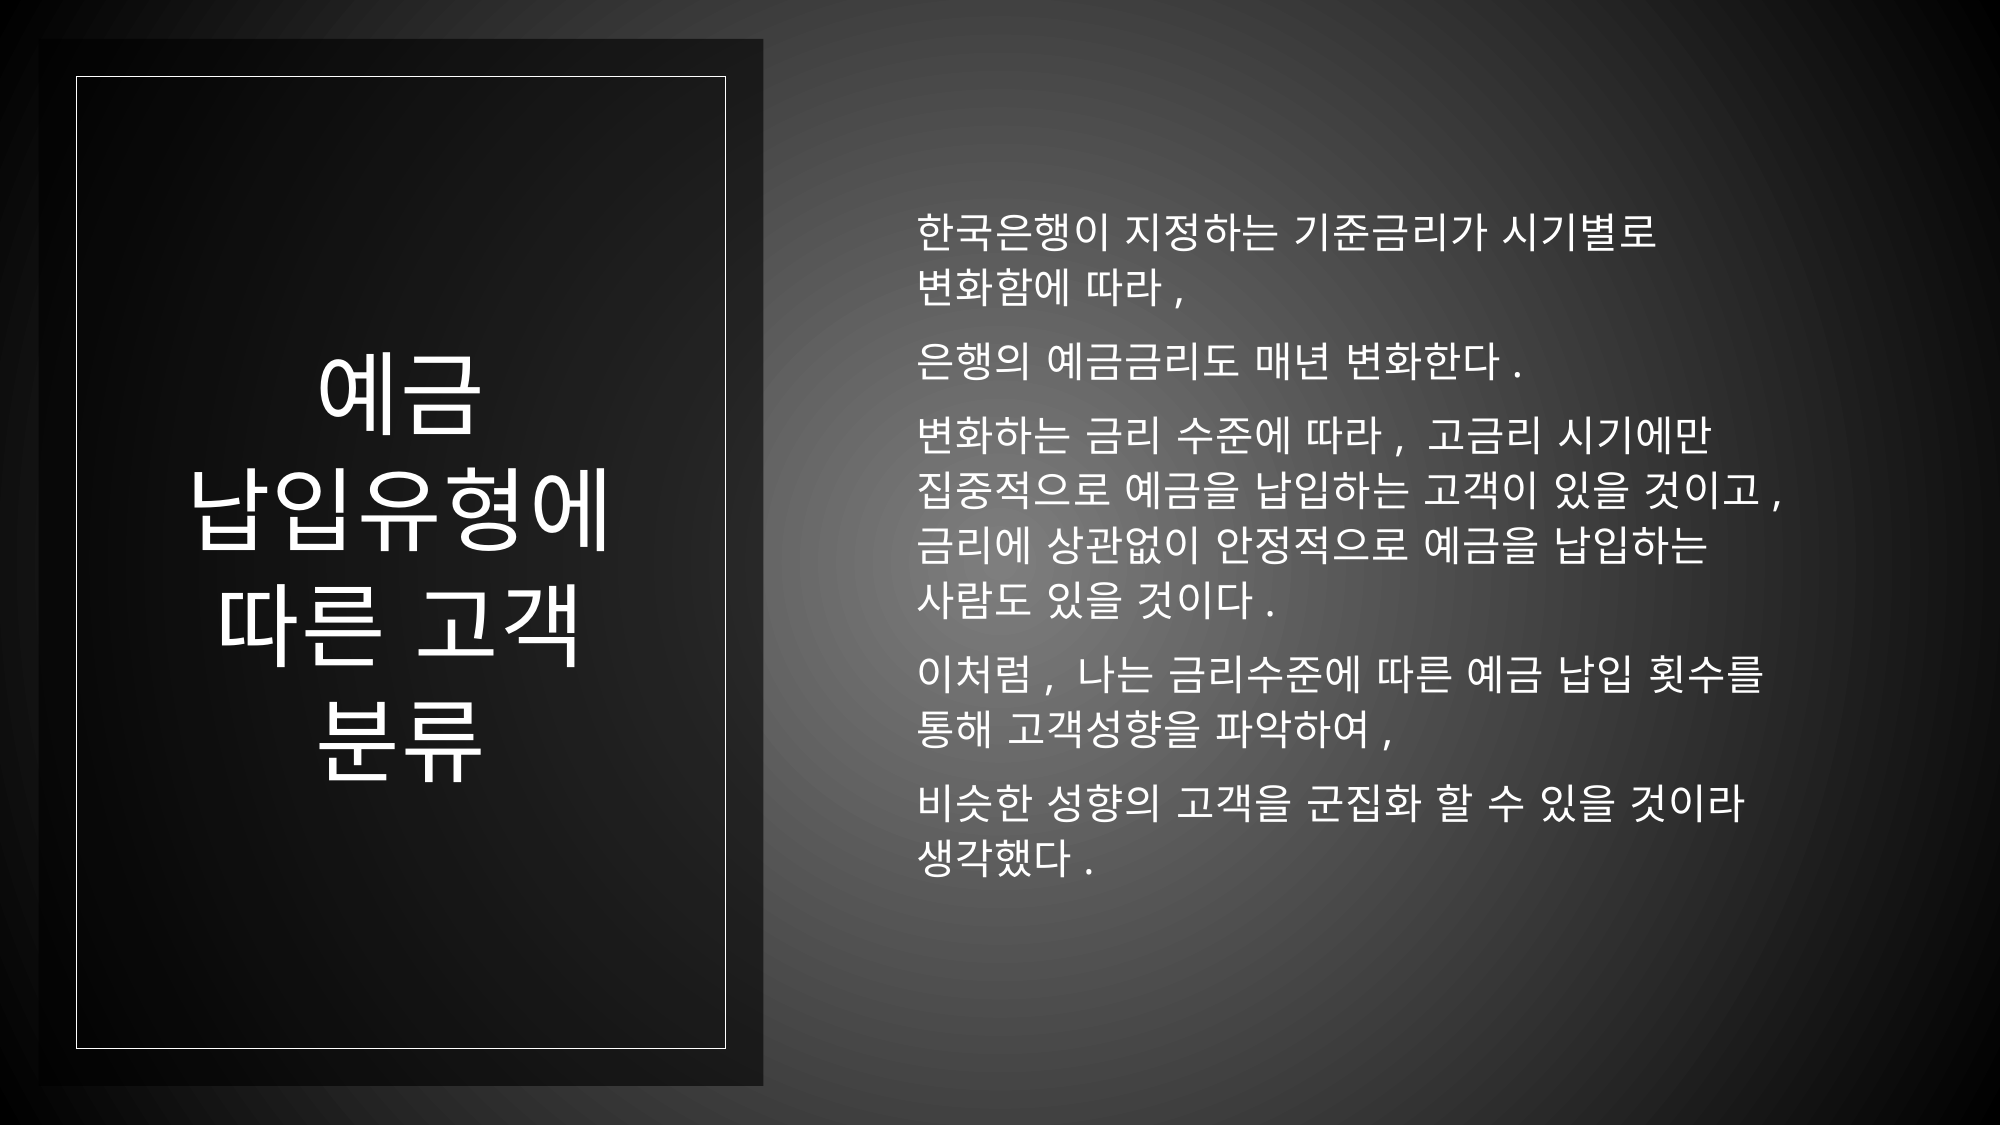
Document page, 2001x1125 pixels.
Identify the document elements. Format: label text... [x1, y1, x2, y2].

text_box [38, 38, 764, 1086]
text_box [0, 0, 2000, 1125]
title 예금 납입유형에 따른 고객 분류 [110, 143, 692, 980]
text_box [76, 76, 726, 1049]
list 한국은행이 지정하는 기준금리가 시기별로 변화함에 따라, 은행의 예금금리도 매년 변화한다. 변화하는 금리 수준에 따라, 고금리 시기에만 집중적으로 예금을 납입하는 고객이 있을 것이고, 금리에 상관없이 안정적으로 예금을 납입하는 사람도 있을 것이다. 이처럼, 나는 금리수준에 따른 예금 납입 횟수를 통해 고객성향을 파악하여, 비슷한 성향의 고객을 군집화 할 수 있을 것이라 생각했다. [898, 91, 1825, 990]
